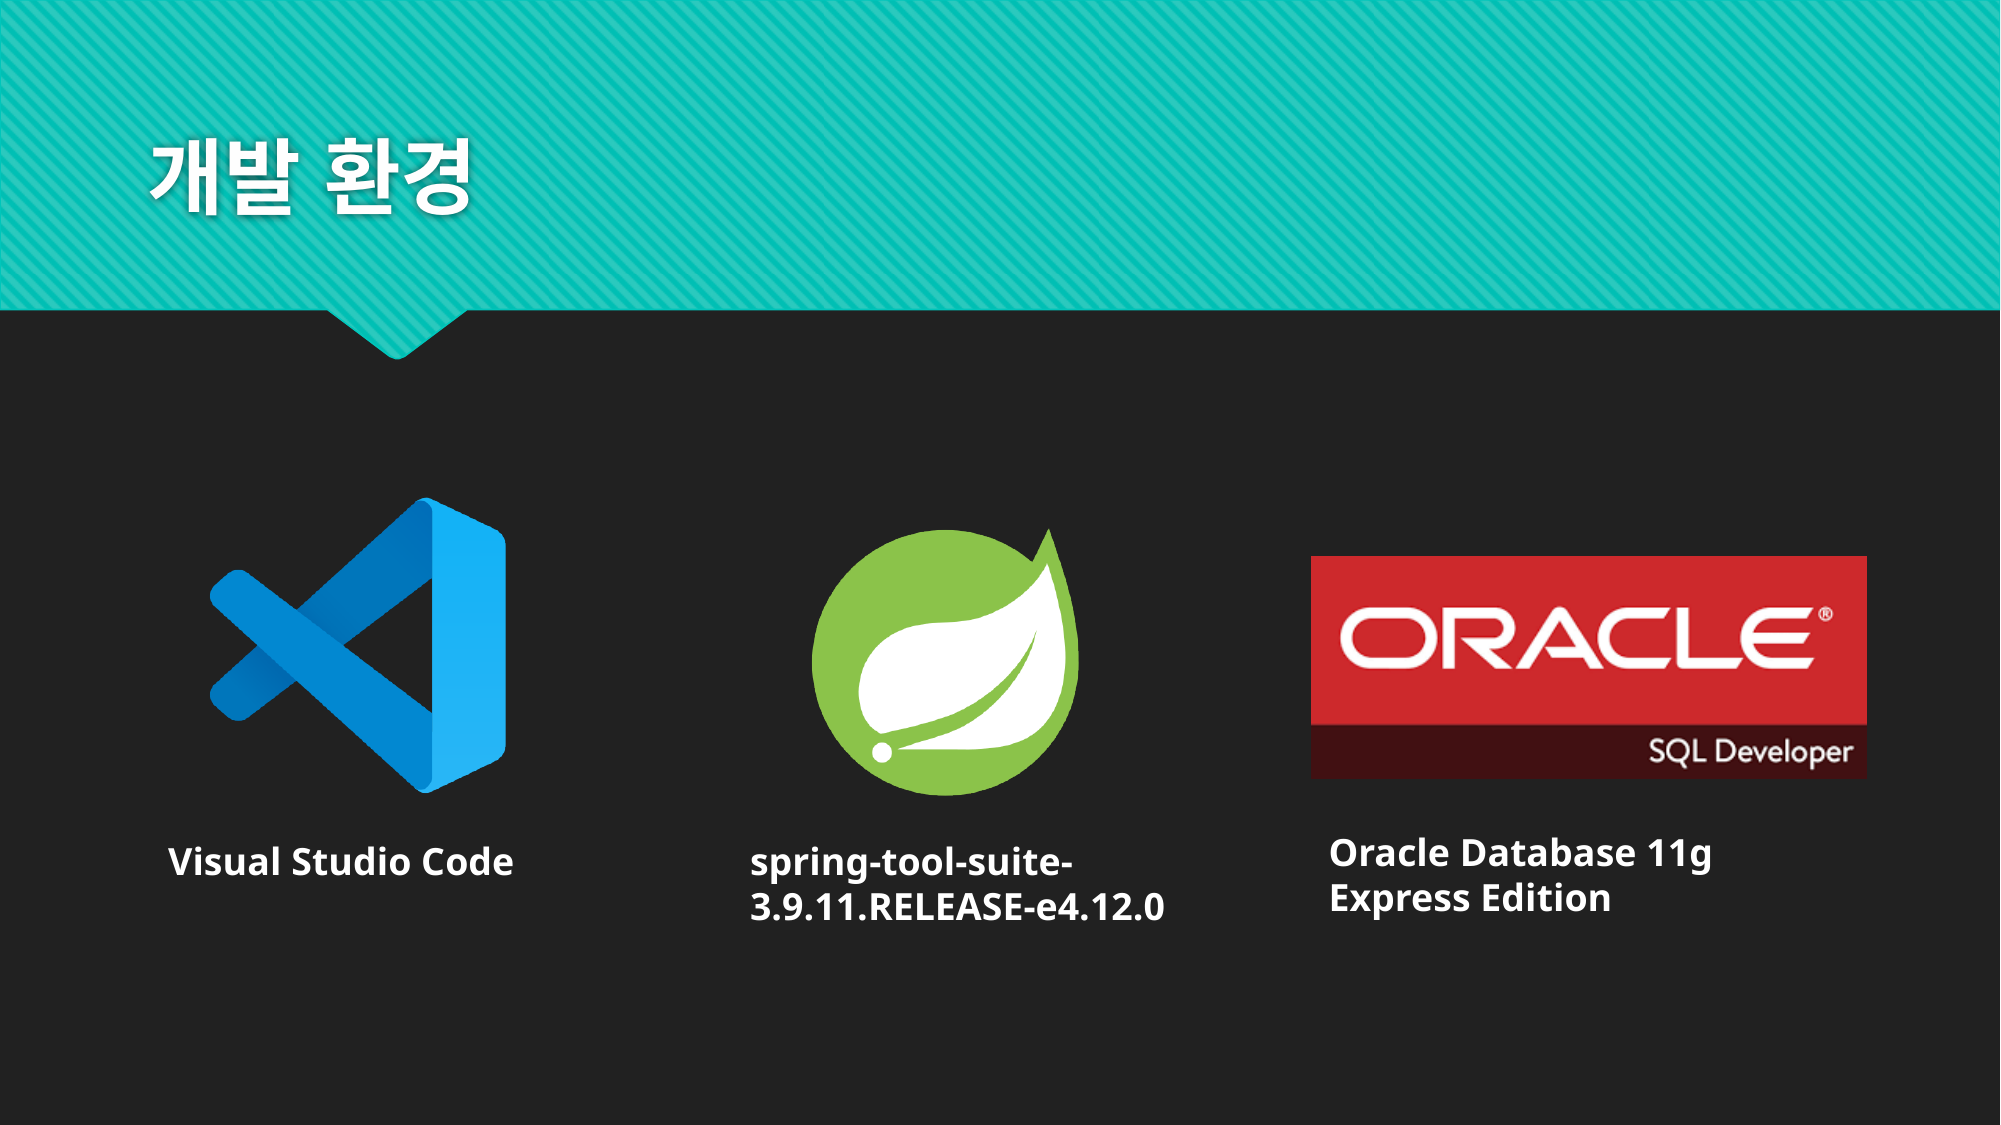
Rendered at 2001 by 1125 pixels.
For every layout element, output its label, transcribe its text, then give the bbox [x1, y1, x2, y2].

text_box Visual Studio Code [153, 830, 702, 890]
text_box spring-tool-suite-3.9.11.RELEASE-e4.12.0 [735, 830, 1231, 935]
picture [785, 503, 1105, 823]
title 개발 환경 [132, 73, 1868, 233]
picture [1311, 556, 1867, 779]
text_box Oracle Database 11g Express Edition [1313, 822, 1862, 927]
picture [180, 468, 535, 823]
